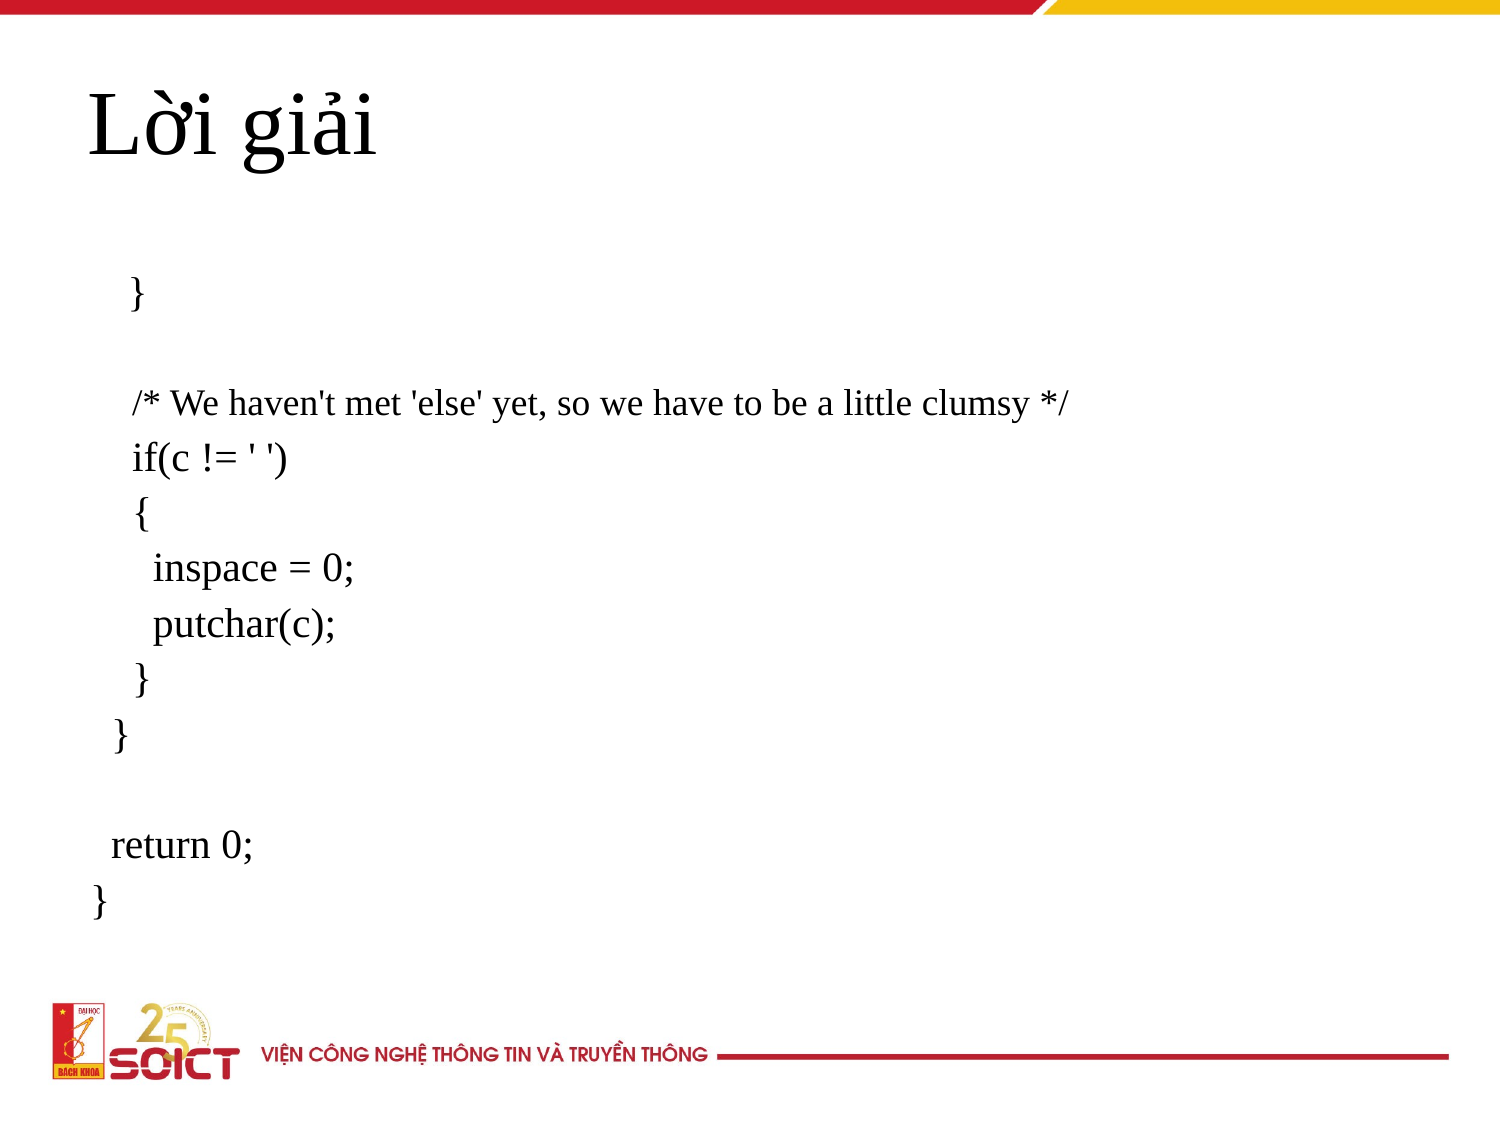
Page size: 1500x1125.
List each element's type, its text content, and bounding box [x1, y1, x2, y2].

title Lời giải [72, 16, 1425, 233]
picture [0, 0, 1500, 1125]
list } /* We haven't met 'else' yet, so we have to be a little clumsy */ if(c != ' ') { inspace = 0; putchar(c); } } return 0; } [75, 262, 1425, 994]
